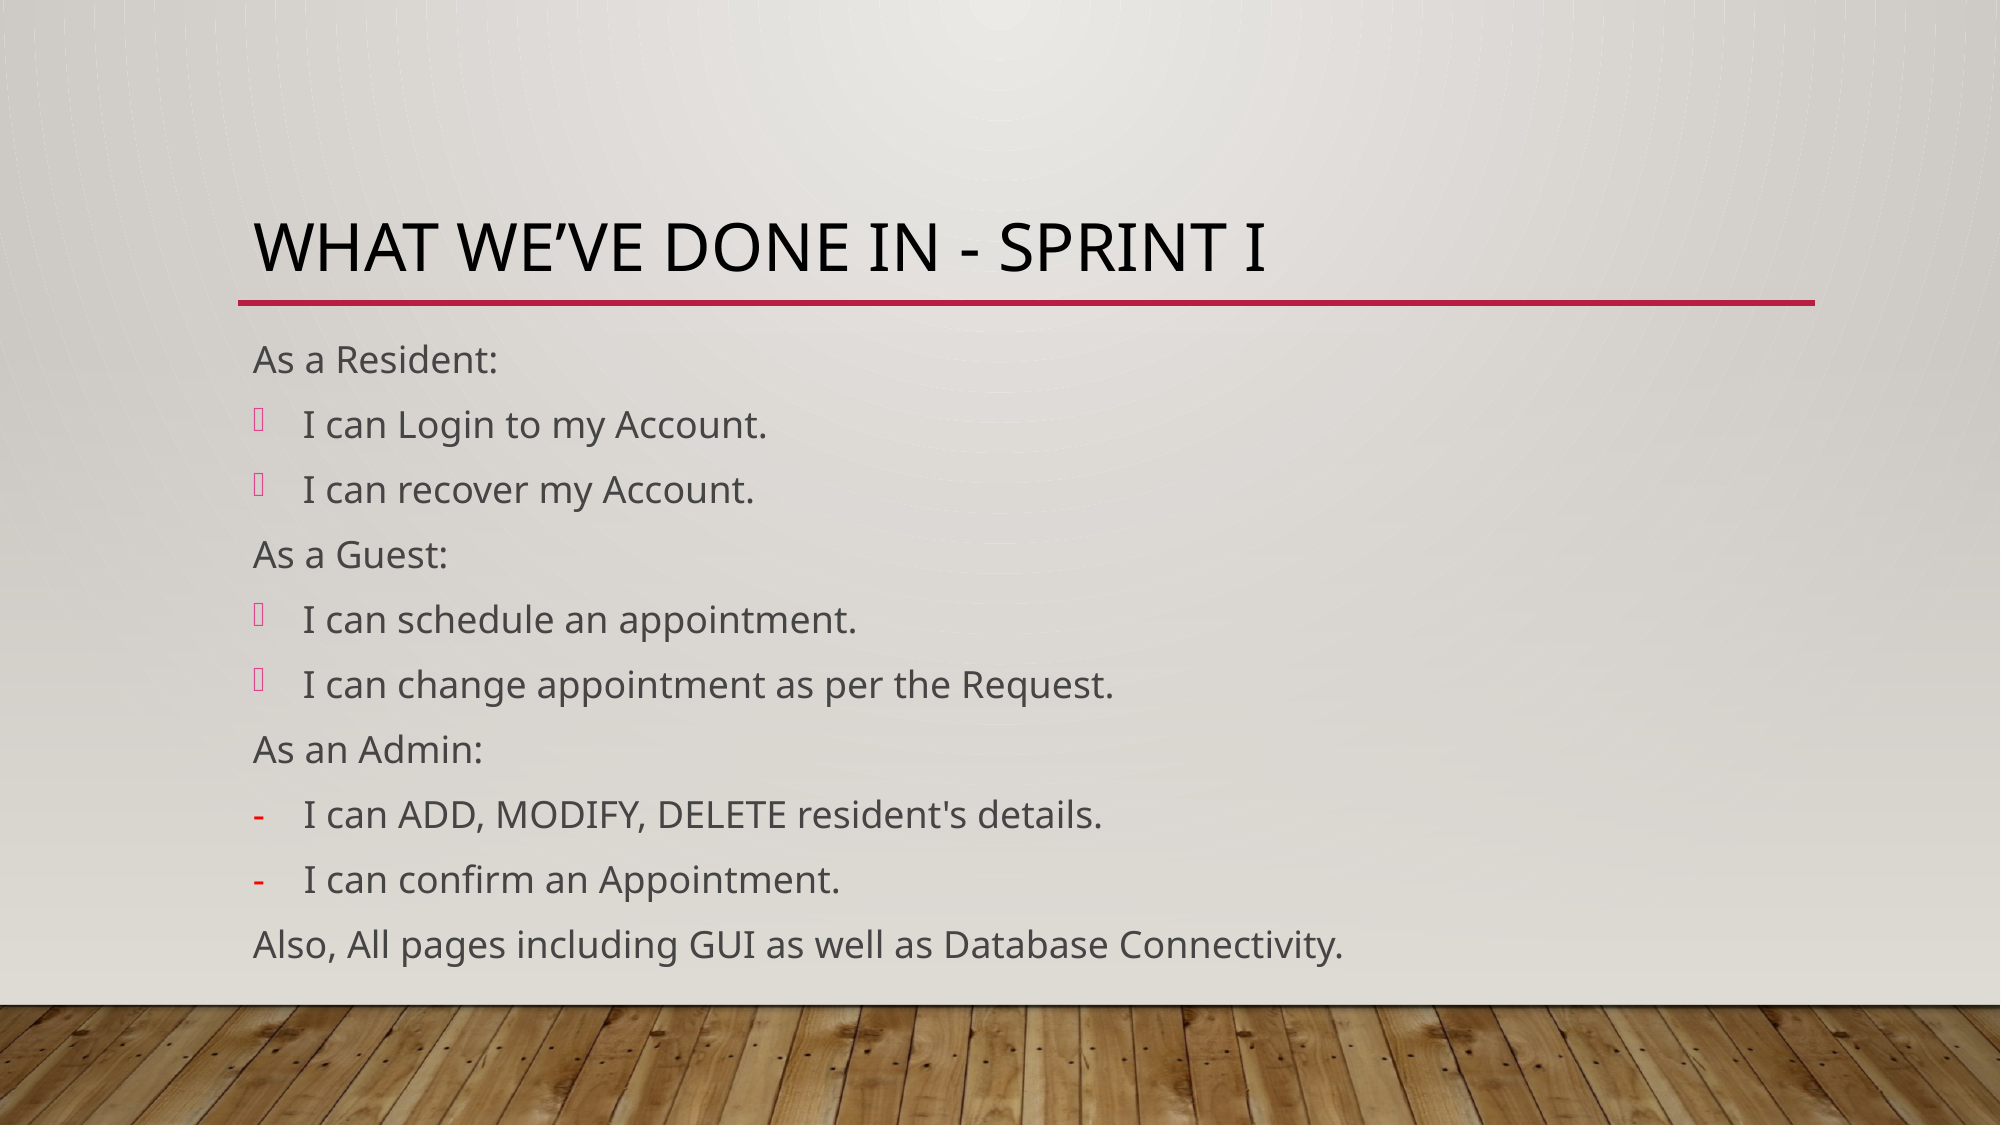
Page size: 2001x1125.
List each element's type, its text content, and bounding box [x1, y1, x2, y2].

title What we’ve done in - Sprint I [238, 206, 1814, 305]
text_box As a Resident: I can Login to my Account. I can recover my Account. As a Guest: I can schedule an appointment. I can change appointment as per the Request. As an Admin: - I can ADD, MODIFY, DELETE resident's details. - I can confirm an Appointment. Also, All pages including GUI as well as Database Connectivity. [238, 328, 1905, 1002]
picture [0, 1005, 2000, 1125]
